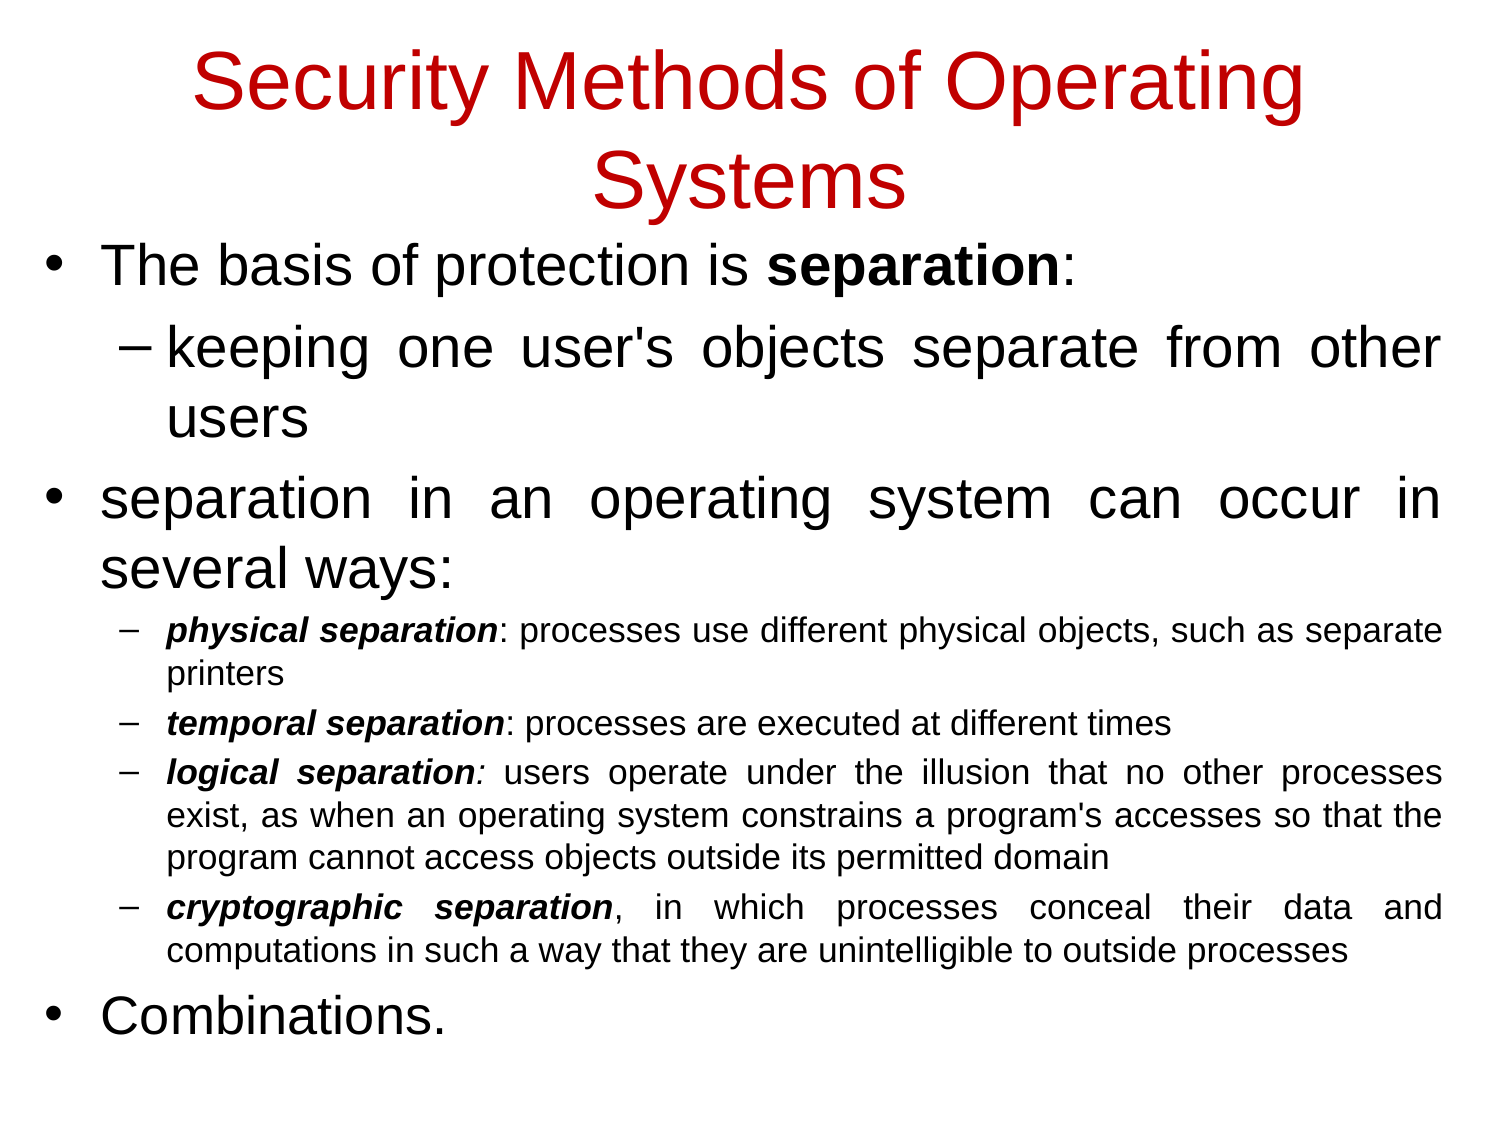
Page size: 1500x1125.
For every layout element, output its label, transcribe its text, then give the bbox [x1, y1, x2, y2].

list The basis of protection is separation: keeping one user's objects separate from other users separation in an operating system can occur in several ways: physical separation: processes use different physical objects, such as separate printers temporal separation: processes are executed at different times logical separation: users operate under the illusion that no other processes exist, as when an operating system constrains a program's accesses so that the program cannot access objects outside its permitted domain cryptographic separation, in which processes conceal their data and computations in such a way that they are unintelligible to outside processes Combinations. [29, 219, 1459, 1079]
title Security Methods of Operating Systems [75, 19, 1425, 219]
